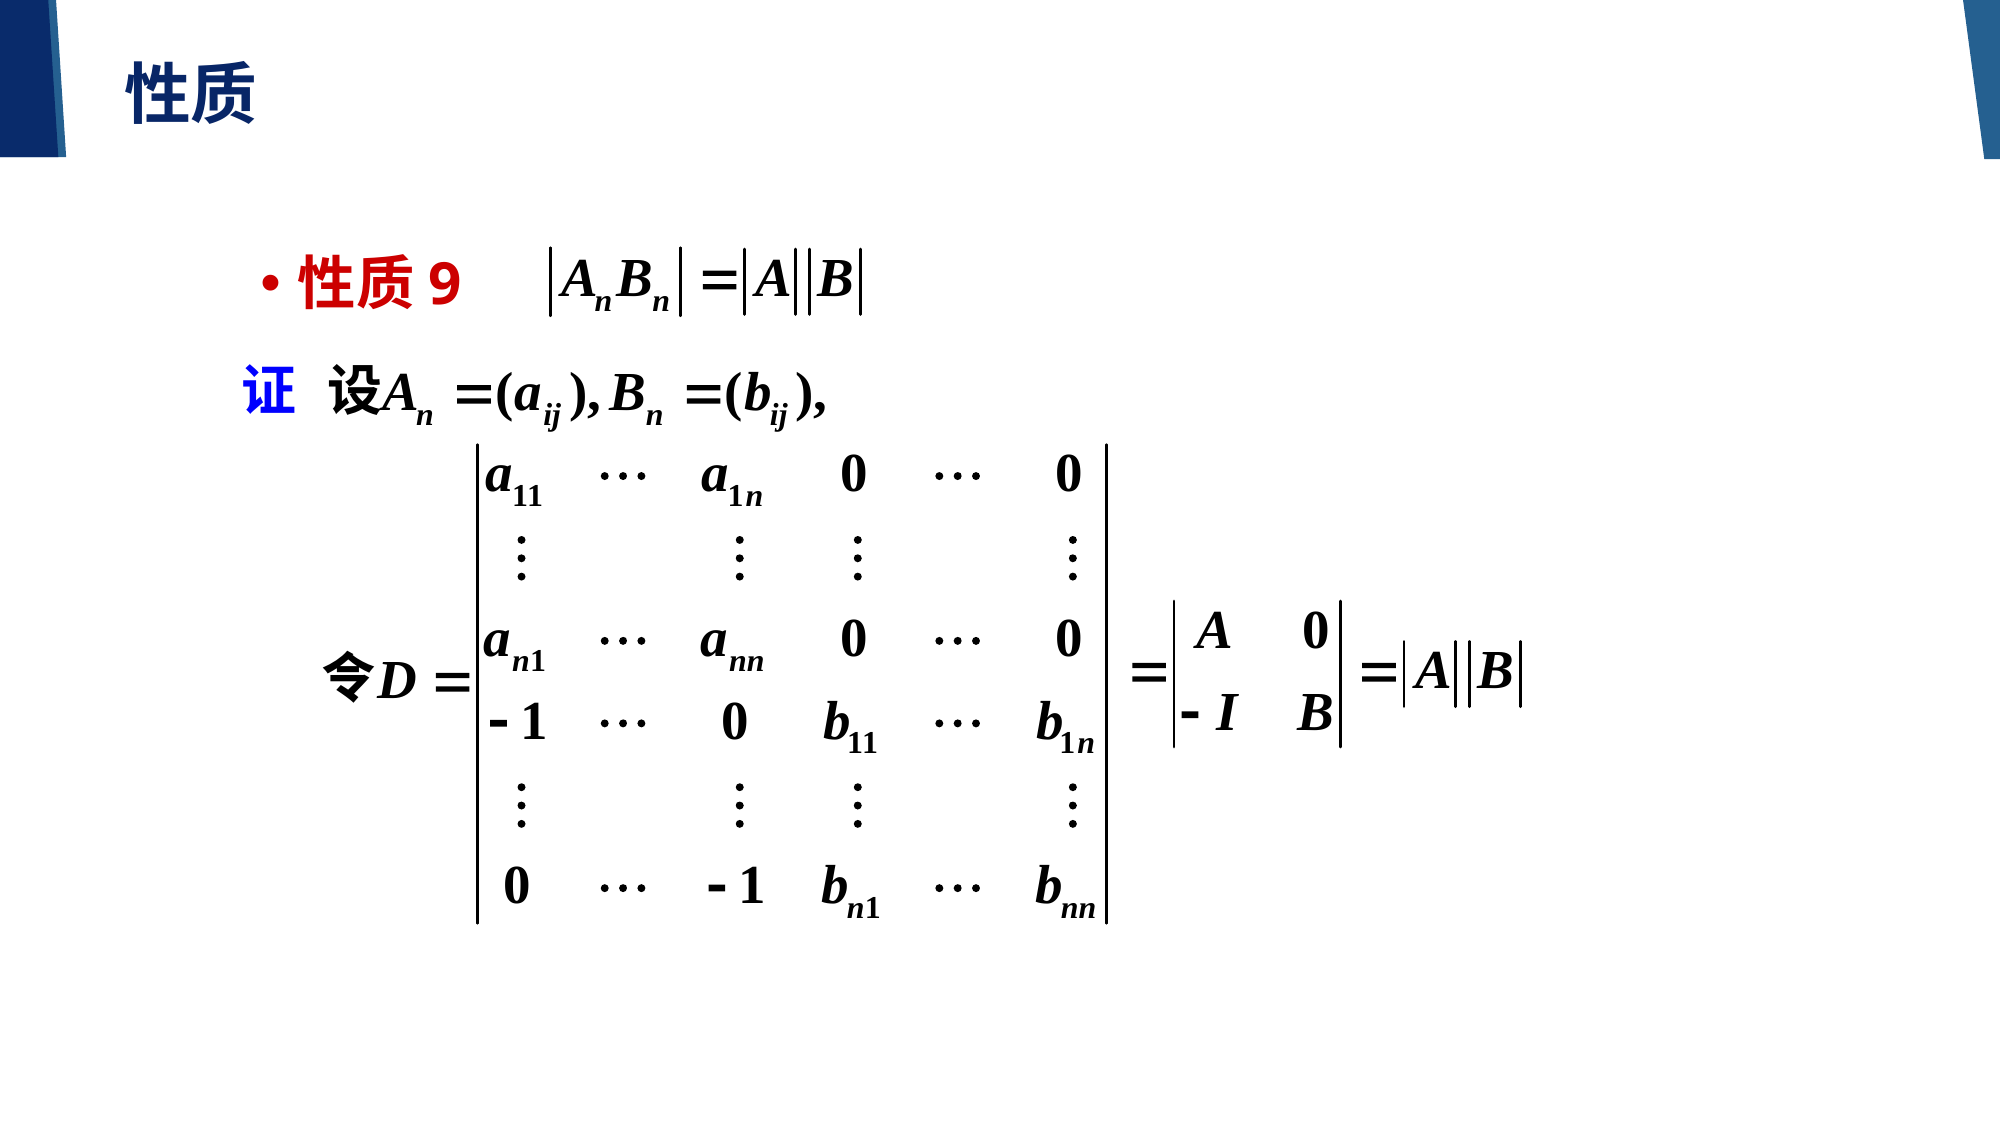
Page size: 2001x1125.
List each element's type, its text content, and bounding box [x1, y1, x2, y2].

text_box [1962, 0, 2000, 161]
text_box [1118, 587, 1536, 758]
text_box [0, 0, 60, 159]
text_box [539, 236, 875, 329]
text_box 性质 [109, 44, 1705, 140]
list 性质9 [245, 246, 1785, 374]
text_box [50, 0, 68, 159]
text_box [237, 355, 838, 443]
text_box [316, 432, 1123, 937]
